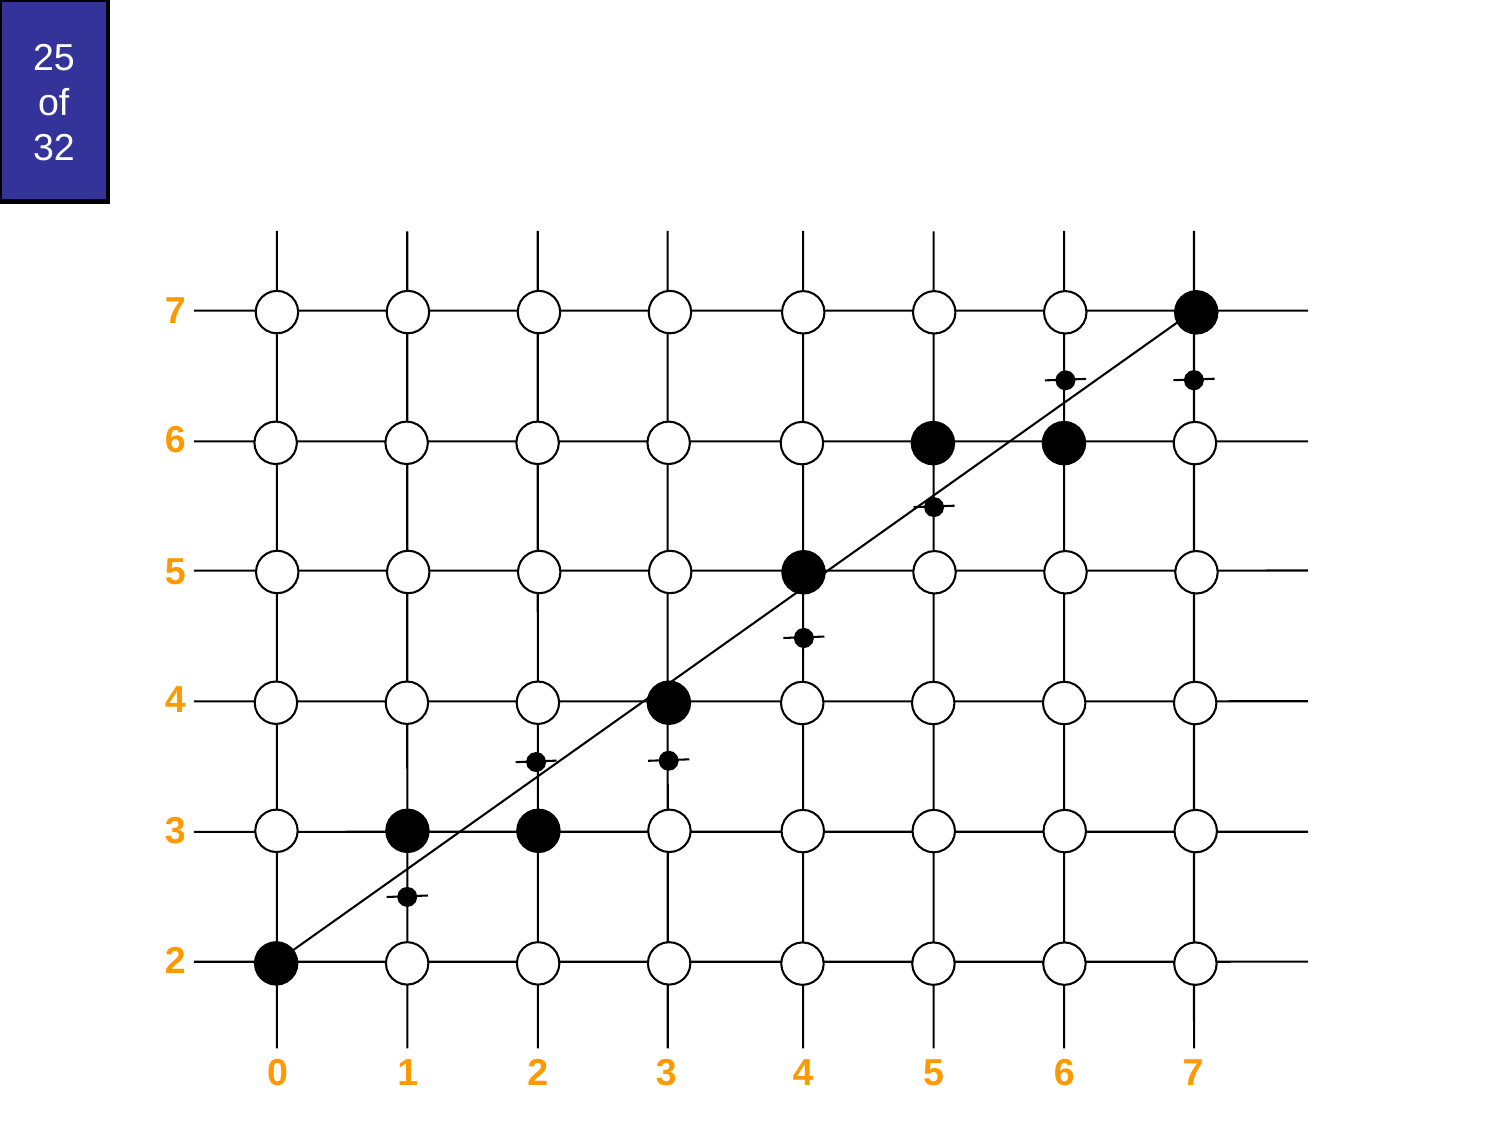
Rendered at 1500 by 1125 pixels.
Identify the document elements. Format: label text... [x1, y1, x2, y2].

text_box 1 [382, 1040, 433, 1101]
text_box 4 [777, 1040, 829, 1101]
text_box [1173, 371, 1215, 390]
text_box [1043, 962, 1086, 985]
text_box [386, 887, 428, 906]
text_box [782, 291, 825, 310]
text_box [254, 942, 298, 985]
text_box 5 [908, 1040, 959, 1101]
text_box [1195, 809, 1217, 853]
text_box [1195, 551, 1218, 594]
text_box [1175, 291, 1218, 334]
text_box 0 [252, 1040, 303, 1101]
text_box 3 [640, 1040, 692, 1101]
text_box 3 [149, 798, 201, 859]
text_box [256, 550, 276, 594]
text_box 4 [149, 667, 201, 728]
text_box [1044, 371, 1087, 390]
text_box [254, 421, 276, 465]
text_box [255, 290, 298, 334]
text_box [518, 290, 560, 310]
text_box [386, 290, 429, 310]
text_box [515, 753, 557, 771]
text_box [781, 962, 824, 985]
text_box 7 [149, 278, 201, 339]
text_box 6 [149, 407, 201, 468]
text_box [783, 628, 825, 648]
text_box [1044, 291, 1087, 310]
text_box [254, 681, 276, 724]
text_box [649, 290, 691, 310]
text_box [1174, 942, 1217, 985]
text_box [1195, 421, 1217, 465]
text_box 7 [1167, 1040, 1219, 1101]
text_box 5 [149, 539, 201, 599]
text_box [647, 962, 691, 985]
text_box [516, 962, 560, 985]
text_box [913, 498, 955, 517]
text_box [912, 962, 955, 985]
text_box [913, 291, 956, 310]
text_box 2 [512, 1040, 563, 1101]
text_box [1195, 681, 1217, 725]
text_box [276, 310, 1195, 962]
text_box [255, 809, 276, 852]
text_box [648, 751, 690, 770]
text_box 6 [1038, 1040, 1090, 1101]
text_box [385, 962, 429, 985]
text_box 2 [149, 929, 201, 989]
